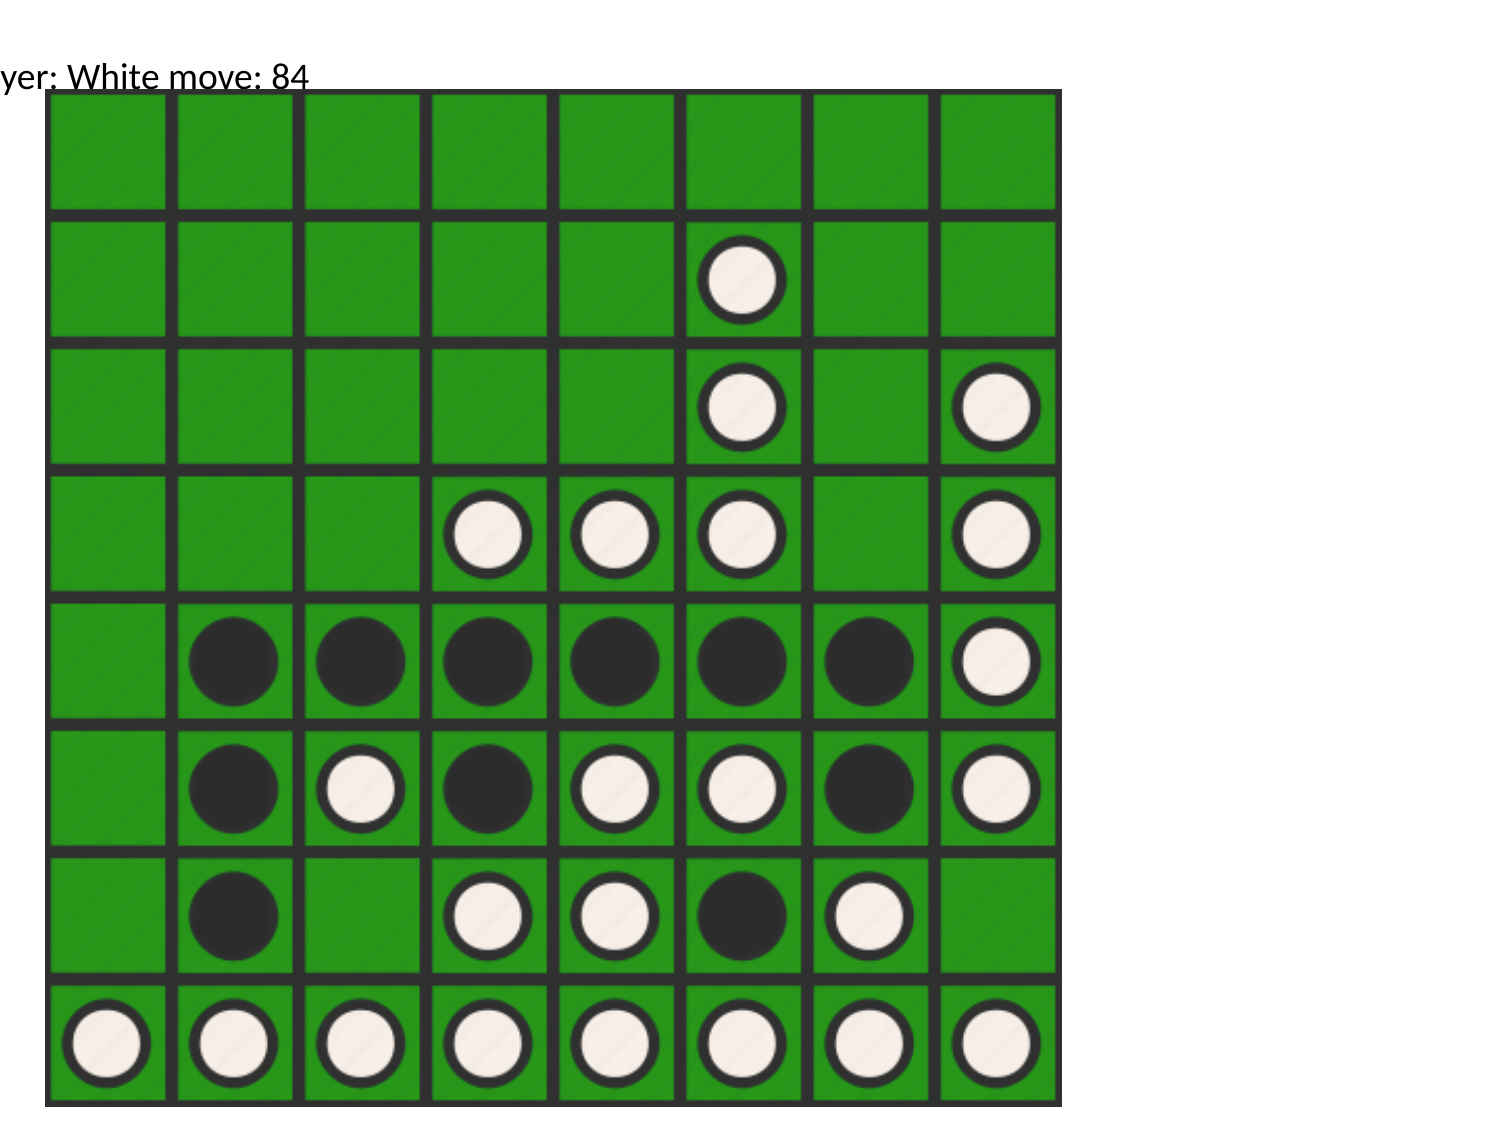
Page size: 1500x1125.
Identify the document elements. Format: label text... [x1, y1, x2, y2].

text_box turn: 30 player: White move: 84 [0, 44, 325, 105]
picture [44, 89, 1062, 1107]
